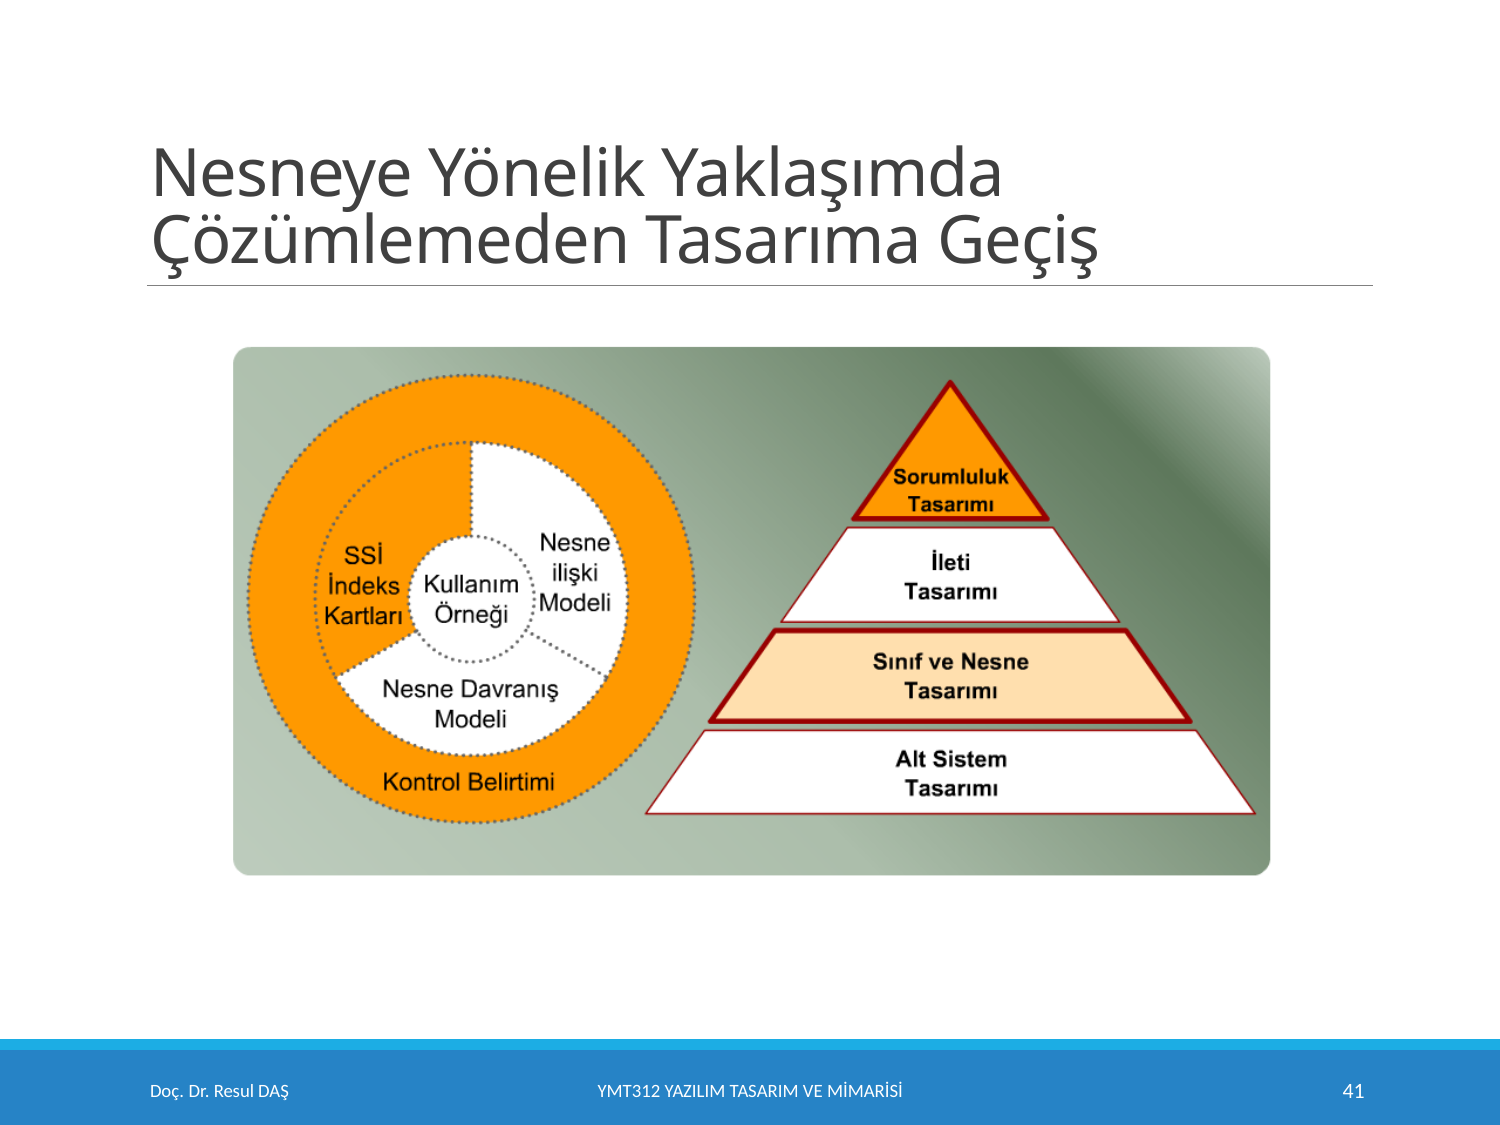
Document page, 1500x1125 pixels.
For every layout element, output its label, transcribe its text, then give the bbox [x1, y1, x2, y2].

footer YMT312 Yazılım Tasarım ve Mimarisi [453, 1059, 1047, 1120]
slide_number 41 [1218, 1059, 1380, 1120]
title Nesneye Yönelik Yaklaşımda Çözümlemeden Tasarıma Geçiş [135, 47, 1373, 285]
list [224, 339, 1276, 879]
slide_number Doç. Dr. Resul DAŞ [135, 1059, 440, 1120]
